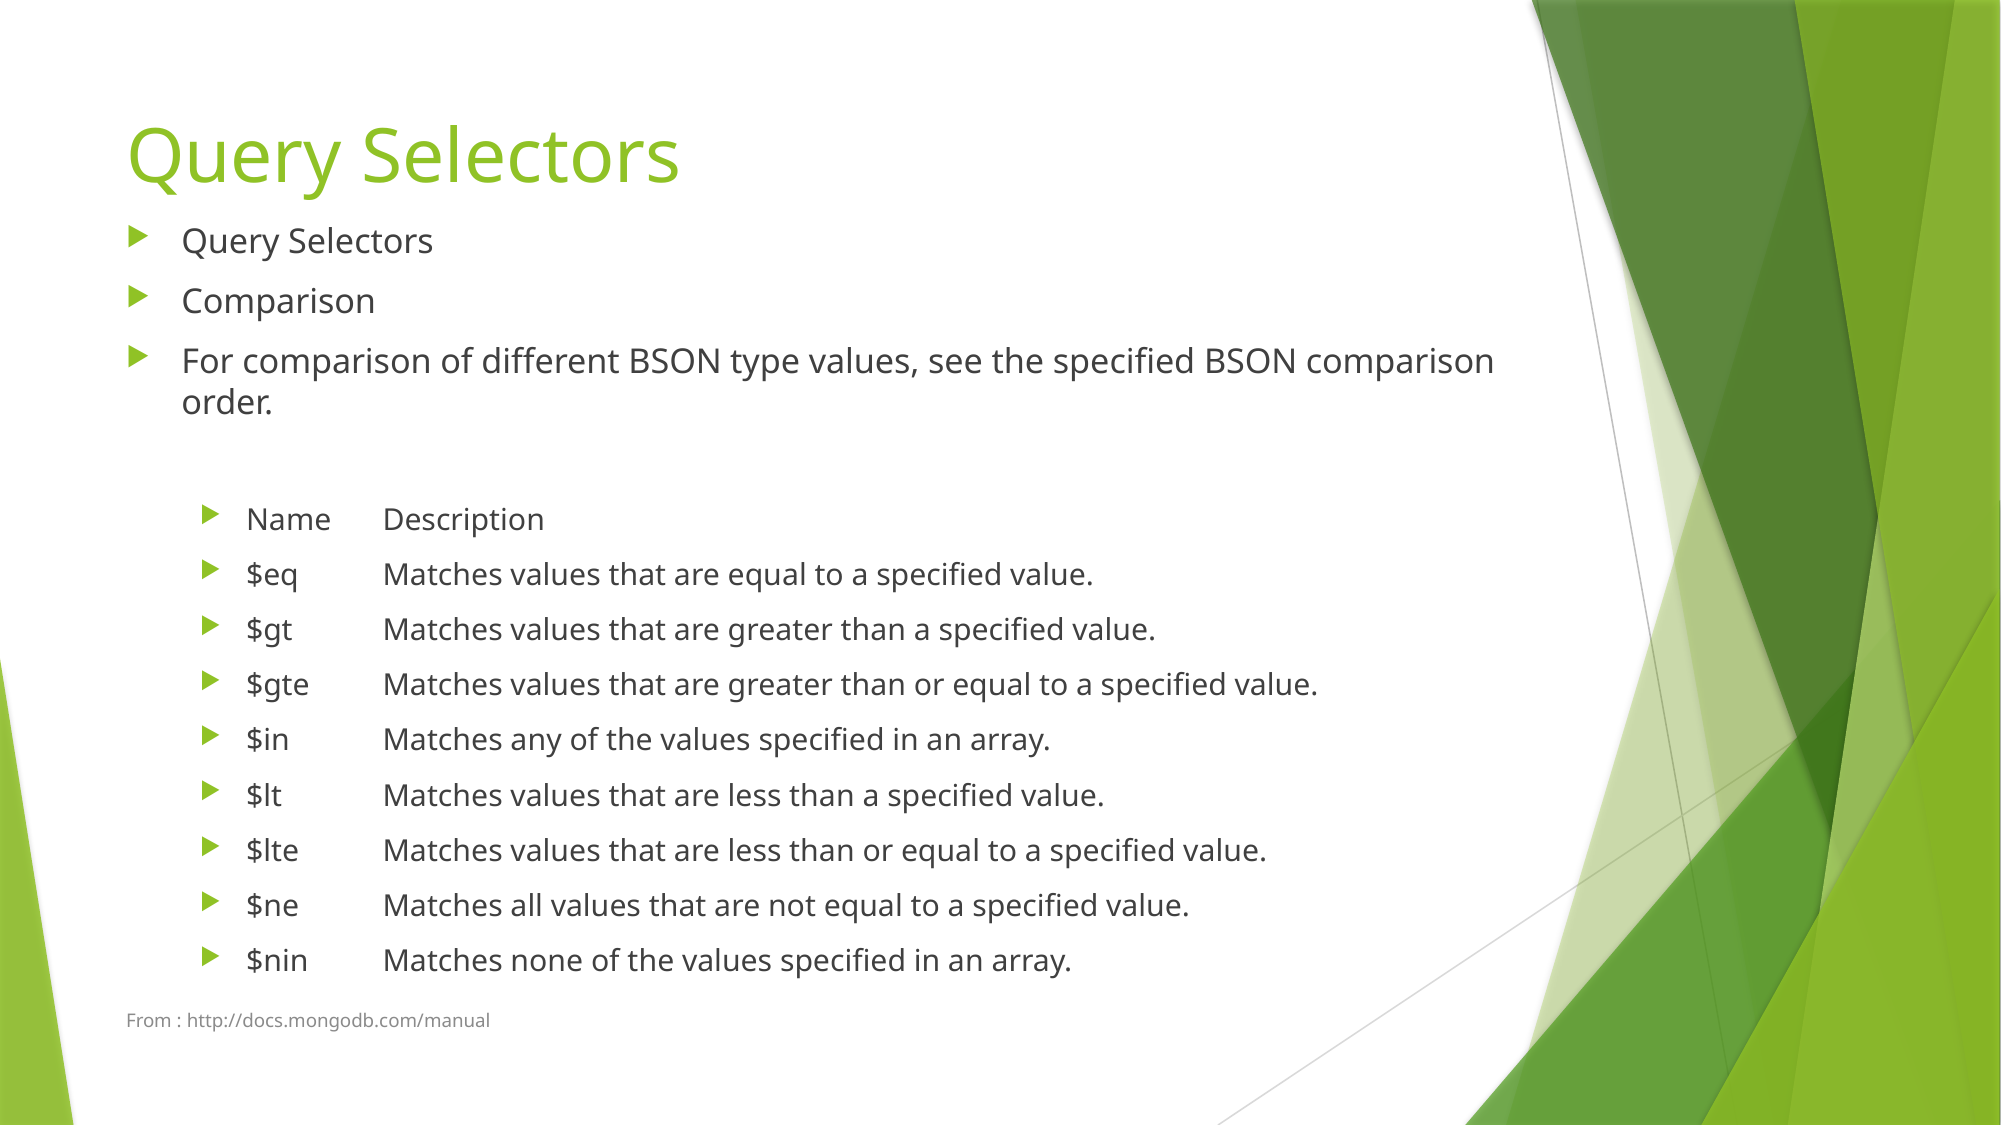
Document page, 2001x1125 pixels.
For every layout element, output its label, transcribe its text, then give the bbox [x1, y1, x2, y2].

list Query Selectors Comparison For comparison of different BSON type values, see the specified BSON comparison order. Name Description $eq Matches values that are equal to a specified value. $gt Matches values that are greater than a specified value. $gte Matches values that are greater than or equal to a specified value. $in Matches any of the values specified in an array. $lt Matches values that are less than a specified value. $lte Matches values that are less than or equal to a specified value. $ne Matches all values that are not equal to a specified value. $nin Matches none of the values specified in an array. [111, 212, 1522, 992]
title Query Selectors [111, 99, 1522, 212]
footer From : http://docs.mongodb.com/manual [111, 991, 1145, 1051]
